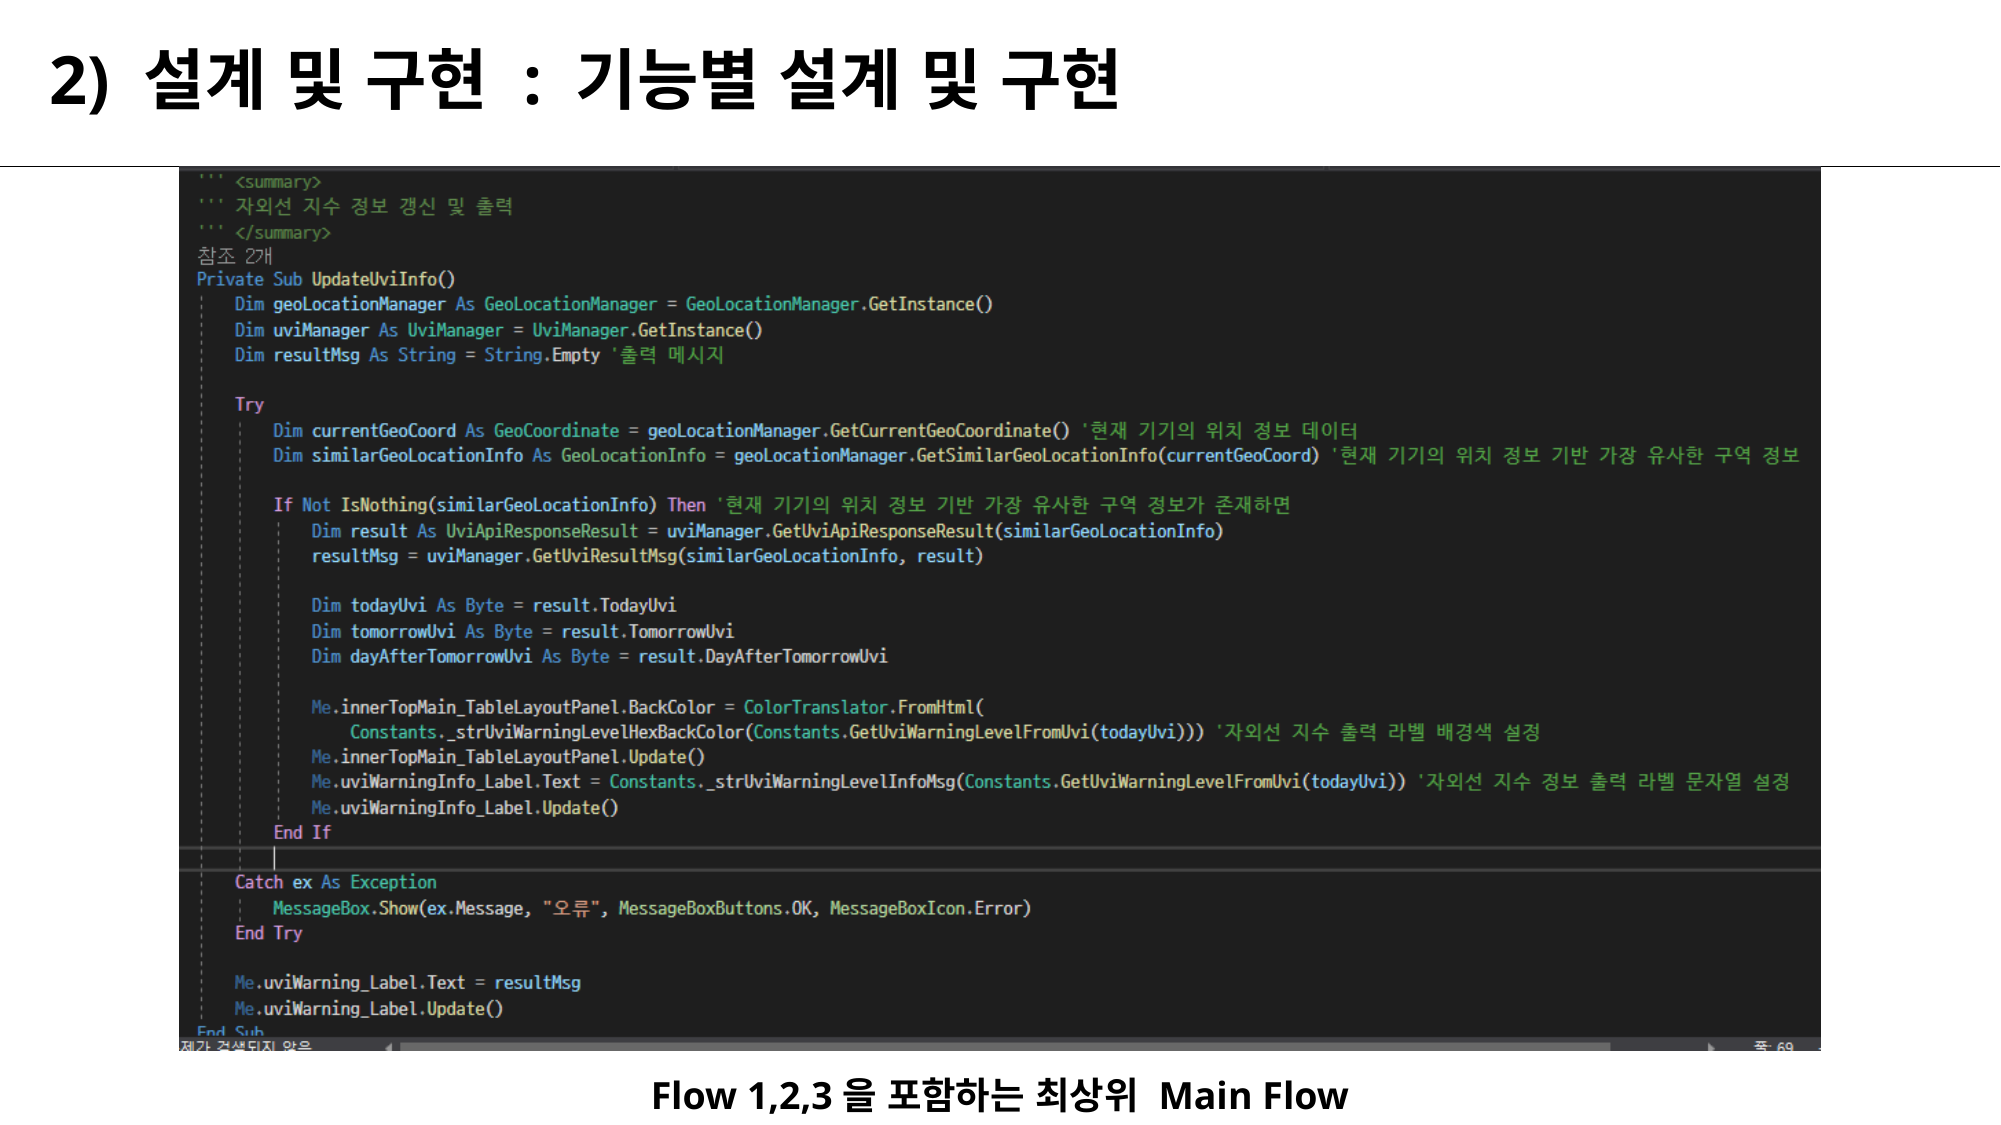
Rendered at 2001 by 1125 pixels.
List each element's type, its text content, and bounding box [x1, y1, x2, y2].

picture [179, 166, 1821, 1051]
title 2) 설계 및 구현 : 기능별 설계 및 구현 [0, 0, 2000, 166]
text_box Flow 1,2,3을 포함하는 최상위 Main Flow [636, 1064, 1364, 1125]
